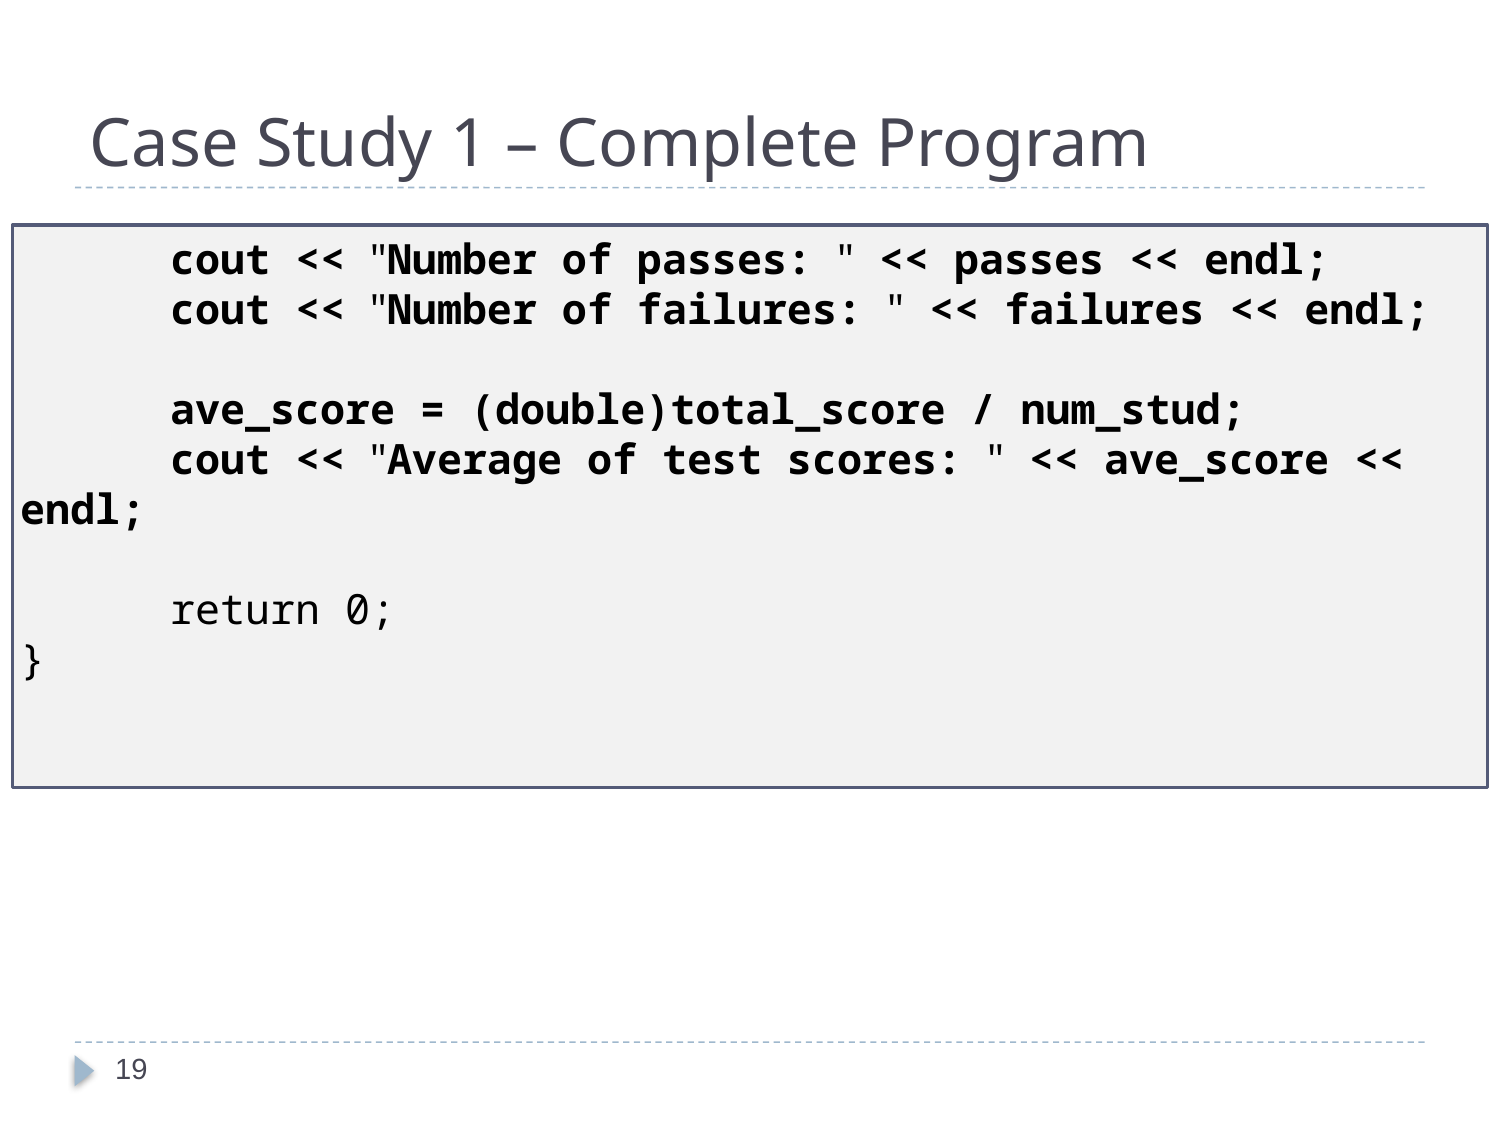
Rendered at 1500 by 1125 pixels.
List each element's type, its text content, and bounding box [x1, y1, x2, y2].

title Case Study 1 – Complete Program [75, 24, 1425, 188]
text_box cout << "Number of passes: " << passes << endl; cout << "Number of failures: " << failures << endl; ave_score = (double)total_score / num_stud; cout << "Average of test scores: " << ave_score << endl; return 0; } [11, 223, 1489, 789]
slide_number 19 [100, 1042, 426, 1103]
